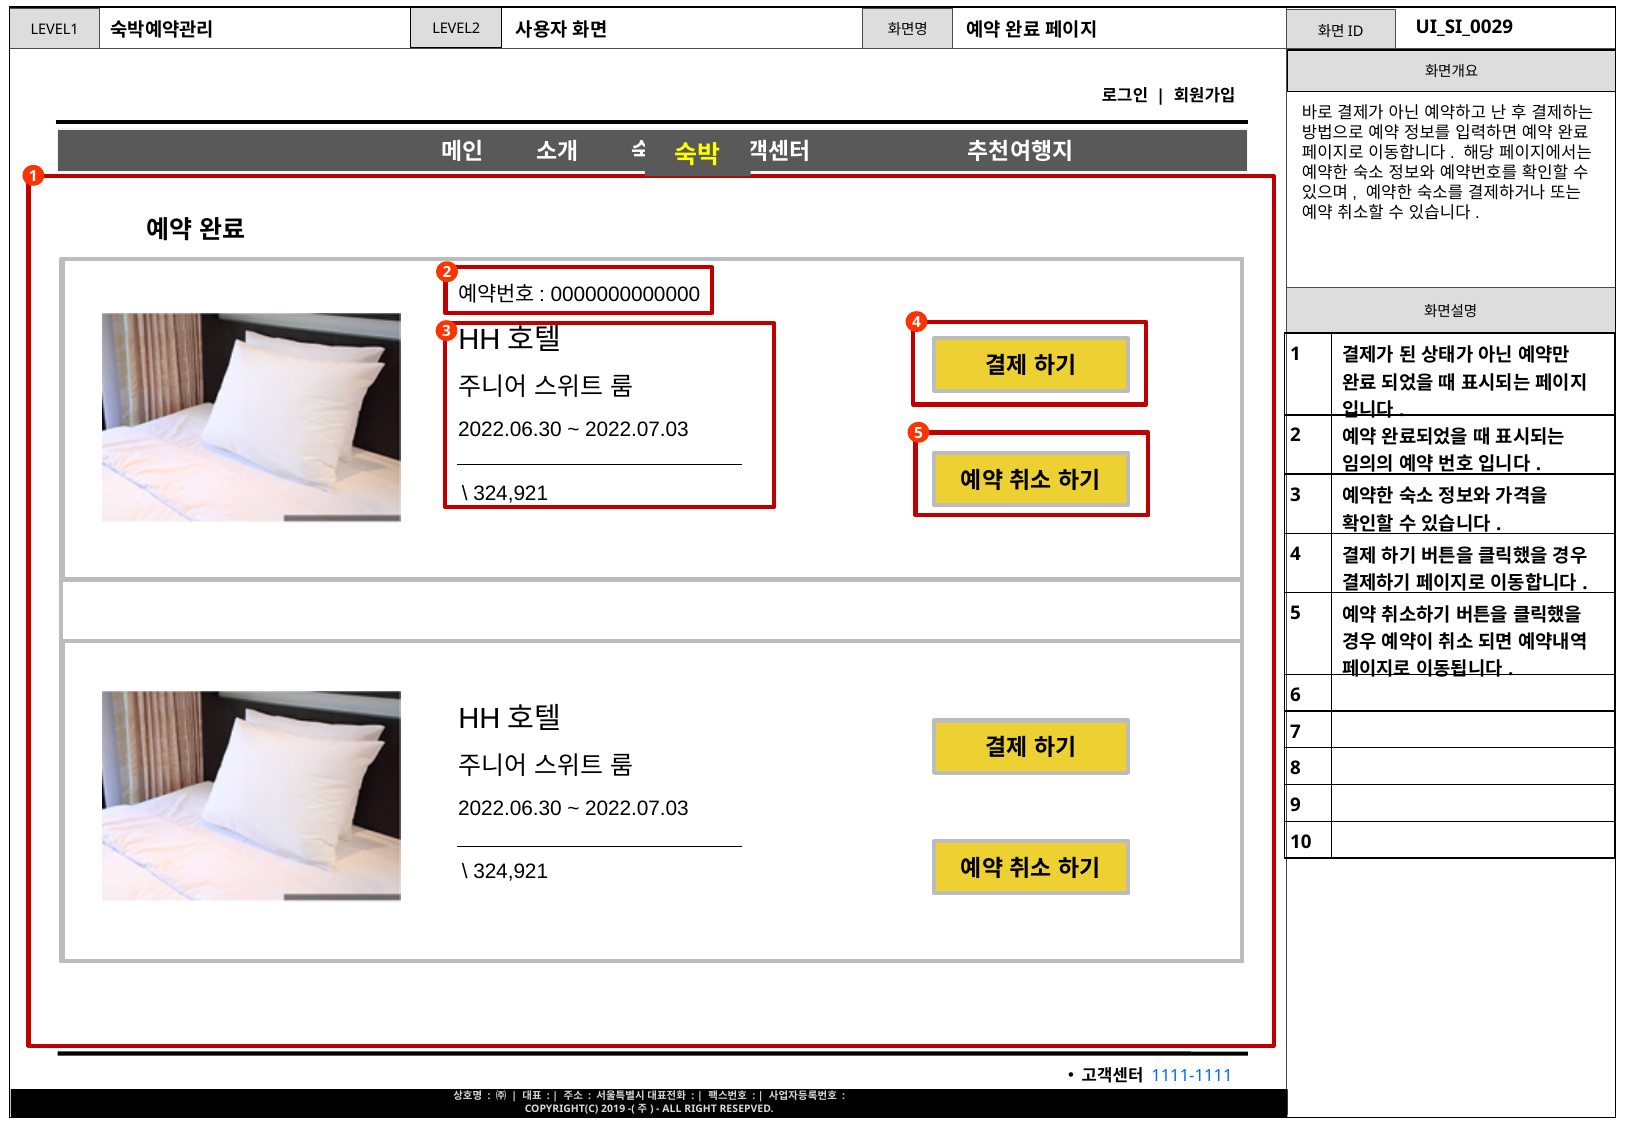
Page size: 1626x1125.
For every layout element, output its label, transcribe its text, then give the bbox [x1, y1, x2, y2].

table_cell 6 [1285, 675, 1331, 710]
text_box 5 [907, 421, 930, 443]
text_box [911, 320, 1148, 407]
text_box UI_SI_0029 [1400, 7, 1598, 45]
table_cell 8 [1285, 748, 1331, 784]
table_cell 예약한 숙소 정보와 가격을 확인할 수 있습니다. [1332, 475, 1614, 533]
table_cell [1332, 748, 1614, 784]
text_box 4 [905, 311, 928, 333]
table_cell 예약 완료되었을 때 표시되는 임의의 예약 번호 입니다. [1332, 416, 1614, 473]
table_cell 7 [1285, 712, 1331, 747]
picture [102, 312, 402, 526]
text_box 사용자 화면 [500, 10, 751, 48]
table_cell 5 [1285, 593, 1331, 674]
text_box 3 [435, 320, 458, 341]
text_box [443, 321, 776, 509]
table_cell 2 [1285, 416, 1331, 473]
text_box [26, 174, 1276, 1048]
table_header 결제가 된 상태가 아닌 예약만 완료 되었을 때 표시되는 페이지 입니다. [1332, 334, 1614, 414]
table_cell [1332, 785, 1614, 821]
text_box 숙박예약관리 [95, 10, 293, 48]
text_box [913, 430, 1150, 517]
table_cell 3 [1285, 475, 1331, 533]
text_box 숙박 [644, 131, 751, 177]
table_cell 결제 하기 버튼을 클릭했을 경우 결제하기 페이지로 이동합니다. [1332, 534, 1614, 592]
table_cell [1332, 675, 1614, 710]
table_cell 예약 취소하기 버튼을 클릭했을 경우 예약이 취소 되면 예약내역 페이지로 이동됩니다. [1332, 593, 1614, 674]
text_box [443, 265, 714, 315]
table_cell 4 [1285, 534, 1331, 592]
table_cell [1332, 712, 1614, 747]
text_box 1 [22, 164, 45, 186]
table_cell 10 [1285, 822, 1331, 857]
table_cell 9 [1285, 785, 1331, 821]
picture [102, 691, 402, 905]
text_box 2 [436, 261, 458, 283]
table_header 1 [1285, 334, 1331, 414]
table_cell [1332, 822, 1614, 857]
text_box 예약 완료 페이지 [951, 10, 1180, 48]
text_box 바로 결제가 아닌 예약하고 난 후 결제하는 방법으로 예약 정보를 입력하면 예약 완료 페이지로 이동합니다. 해당 페이지에서는 예약한 숙소 정보와 예약번호를 확인할 수 있으며, 예약한 숙소를 결제하거나 또는 예약 취소할 수 있습니다. [1286, 94, 1618, 230]
